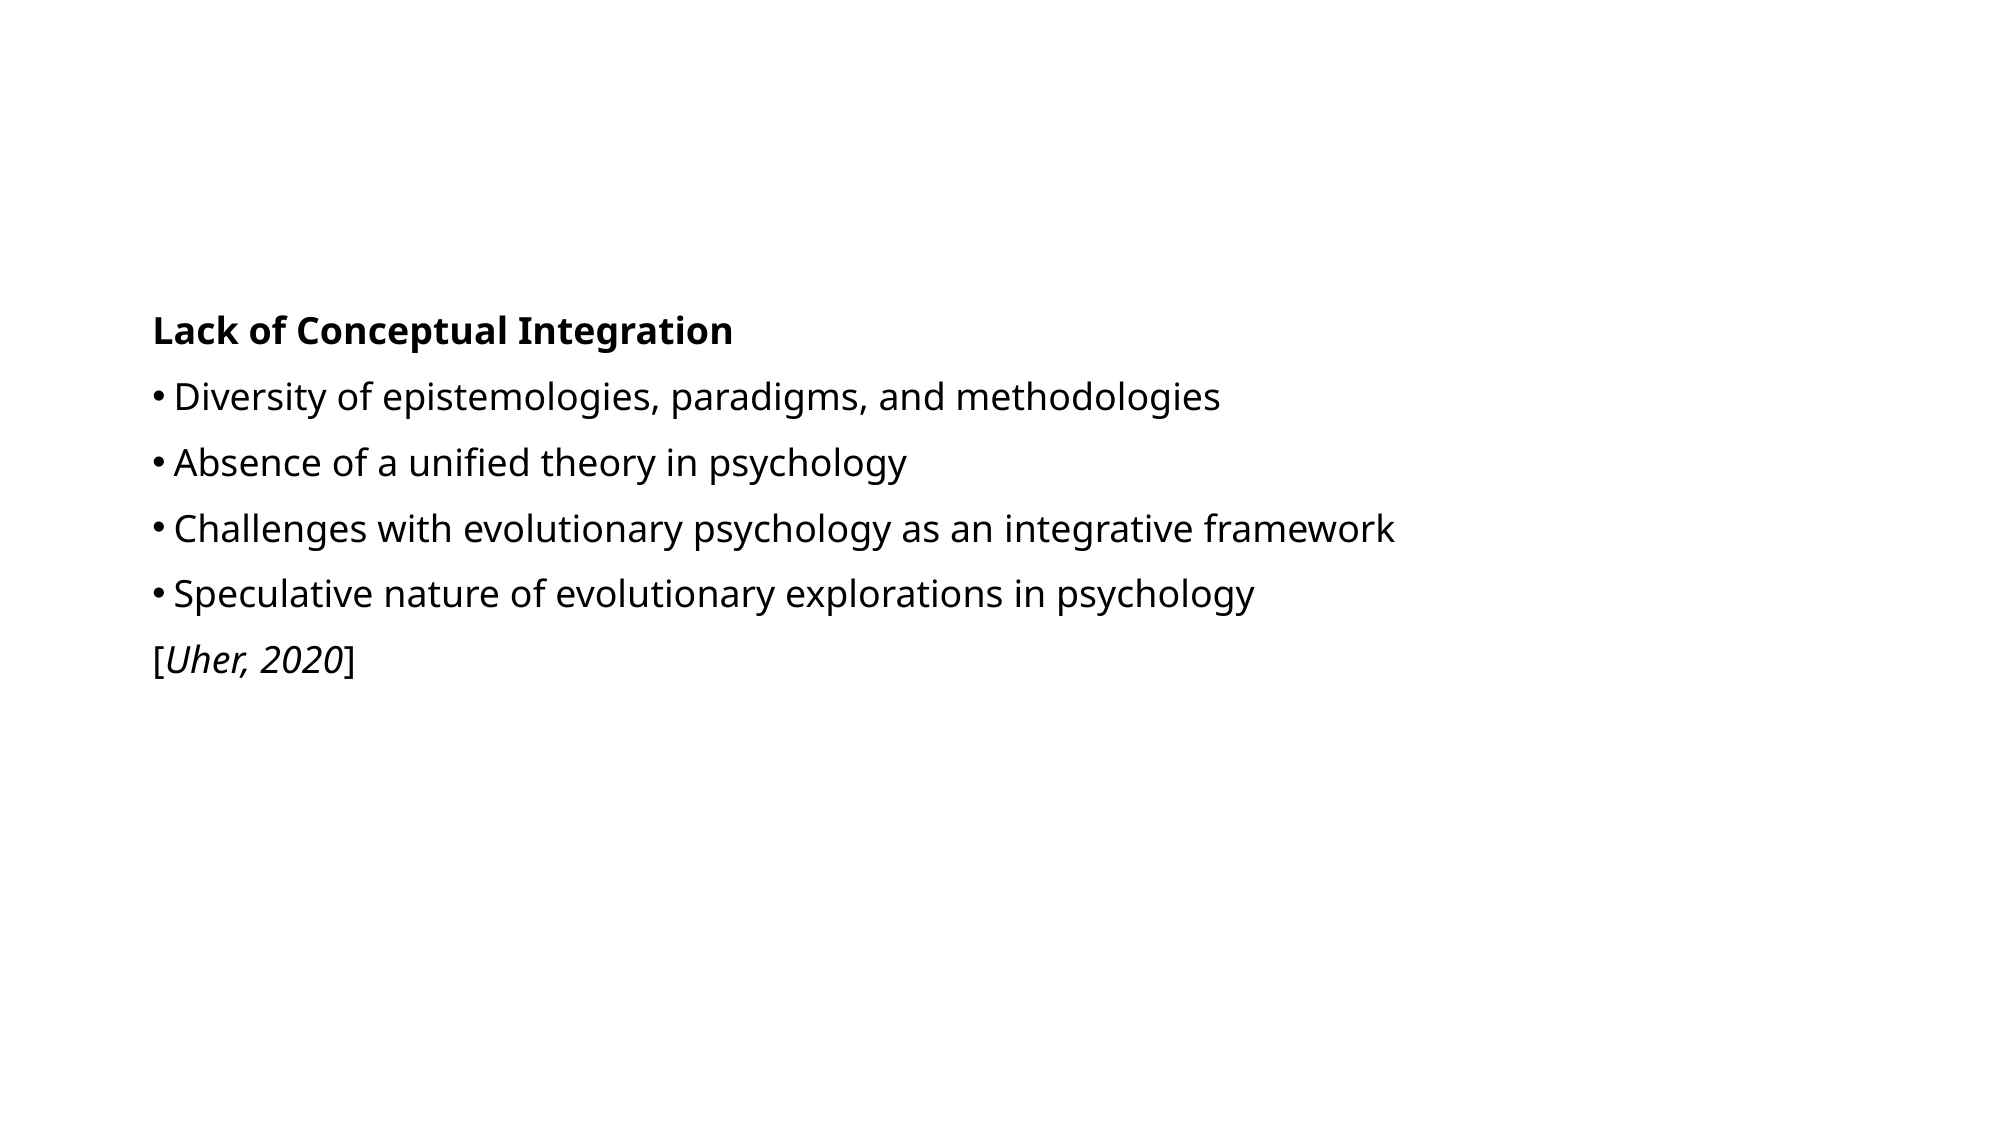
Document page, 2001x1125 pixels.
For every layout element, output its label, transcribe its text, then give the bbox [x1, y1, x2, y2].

list Lack of Conceptual Integration Diversity of epistemologies, paradigms, and methodologies Absence of a unified theory in psychology Challenges with evolutionary psychology as an integrative framework Speculative nature of evolutionary explorations in psychology [Uher, 2020] [137, 299, 1863, 1014]
